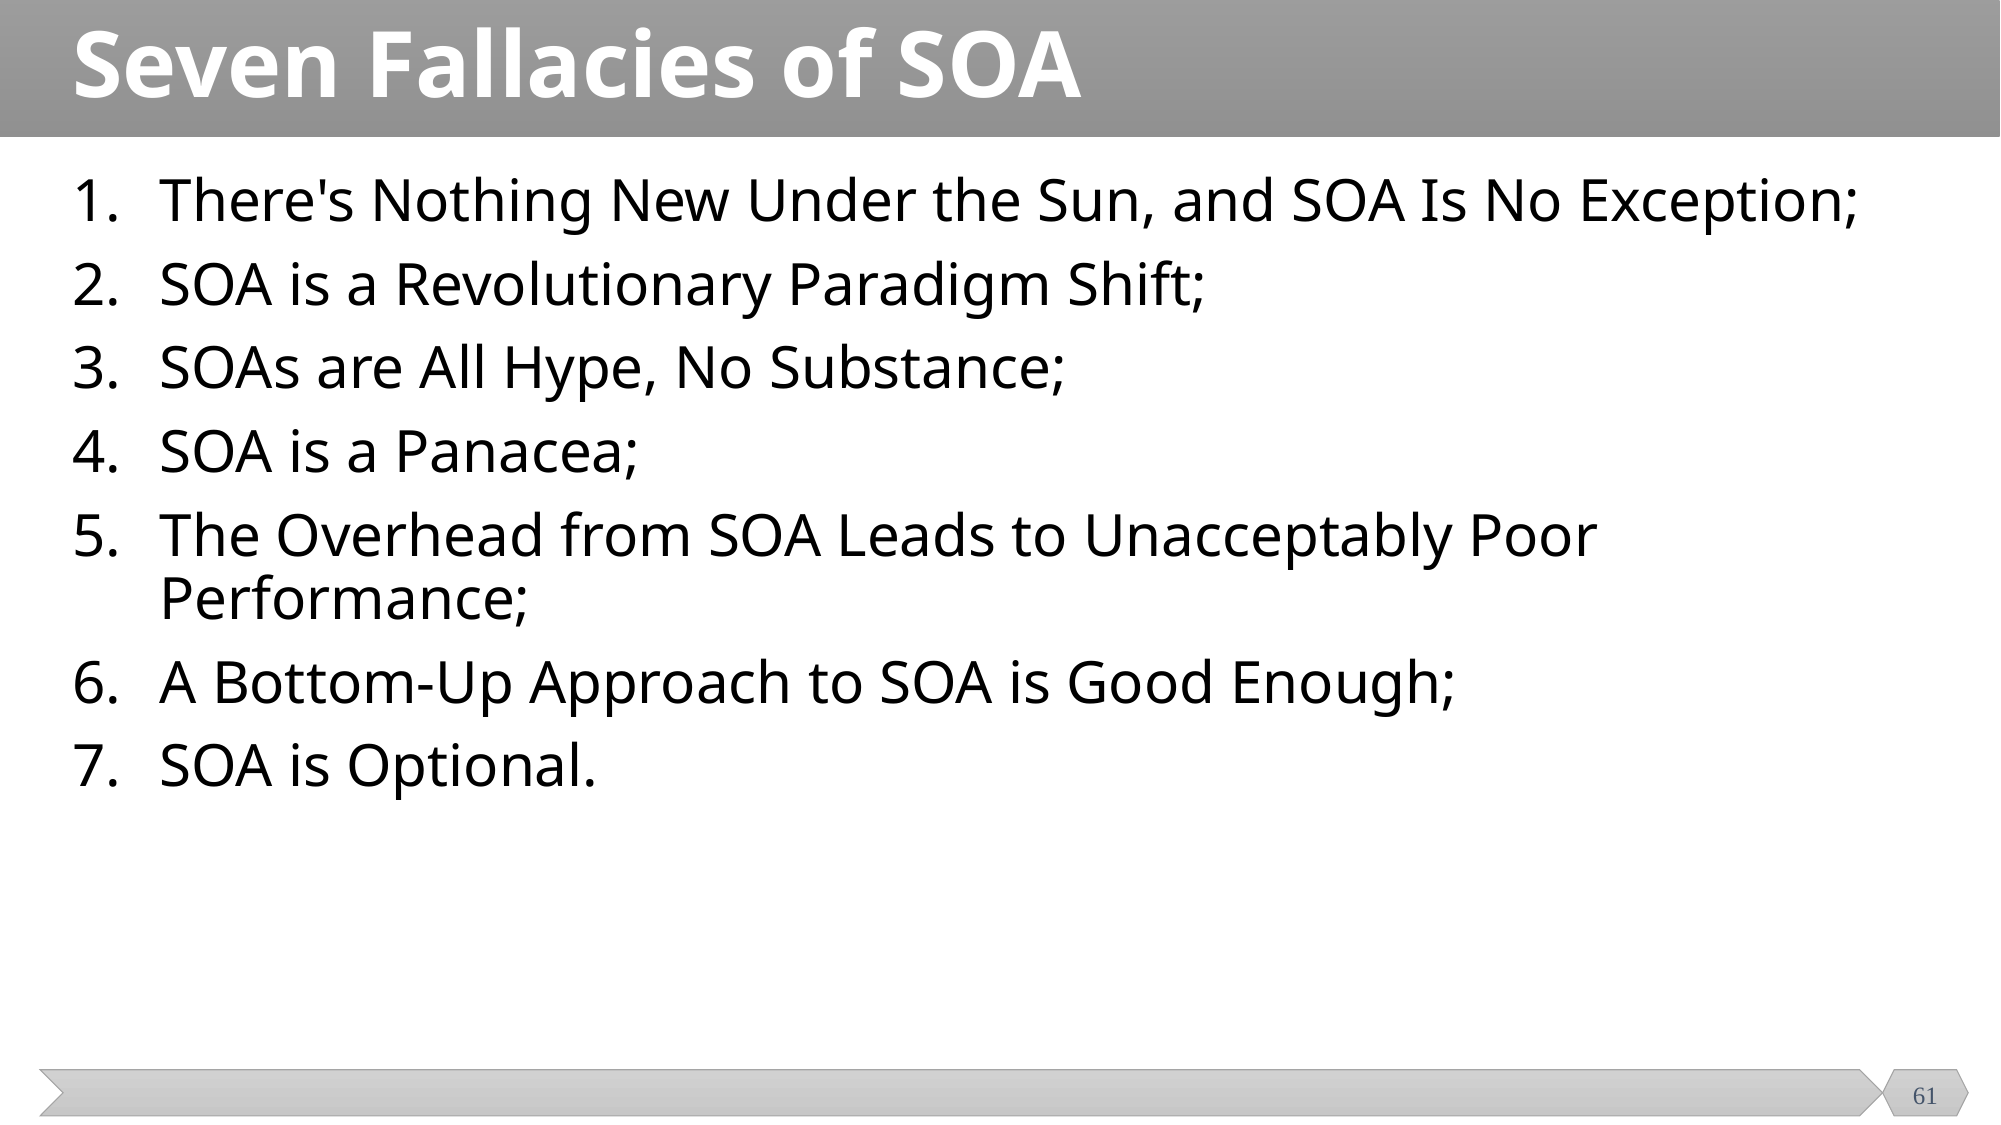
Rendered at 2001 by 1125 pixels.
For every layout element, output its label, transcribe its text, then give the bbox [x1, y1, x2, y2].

slide_number 61 [1882, 1065, 1969, 1125]
list There's Nothing New Under the Sun, and SOA Is No Exception; SOA is a Revolutionary Paradigm Shift; SOAs are All Hype, No Substance; SOA is a Panacea; The Overhead from SOA Leads to Unacceptably Poor Performance; A Bottom-Up Approach to SOA is Good Enough; SOA is Optional. [56, 163, 1969, 1061]
title Seven Fallacies of SOA [56, 0, 1969, 137]
